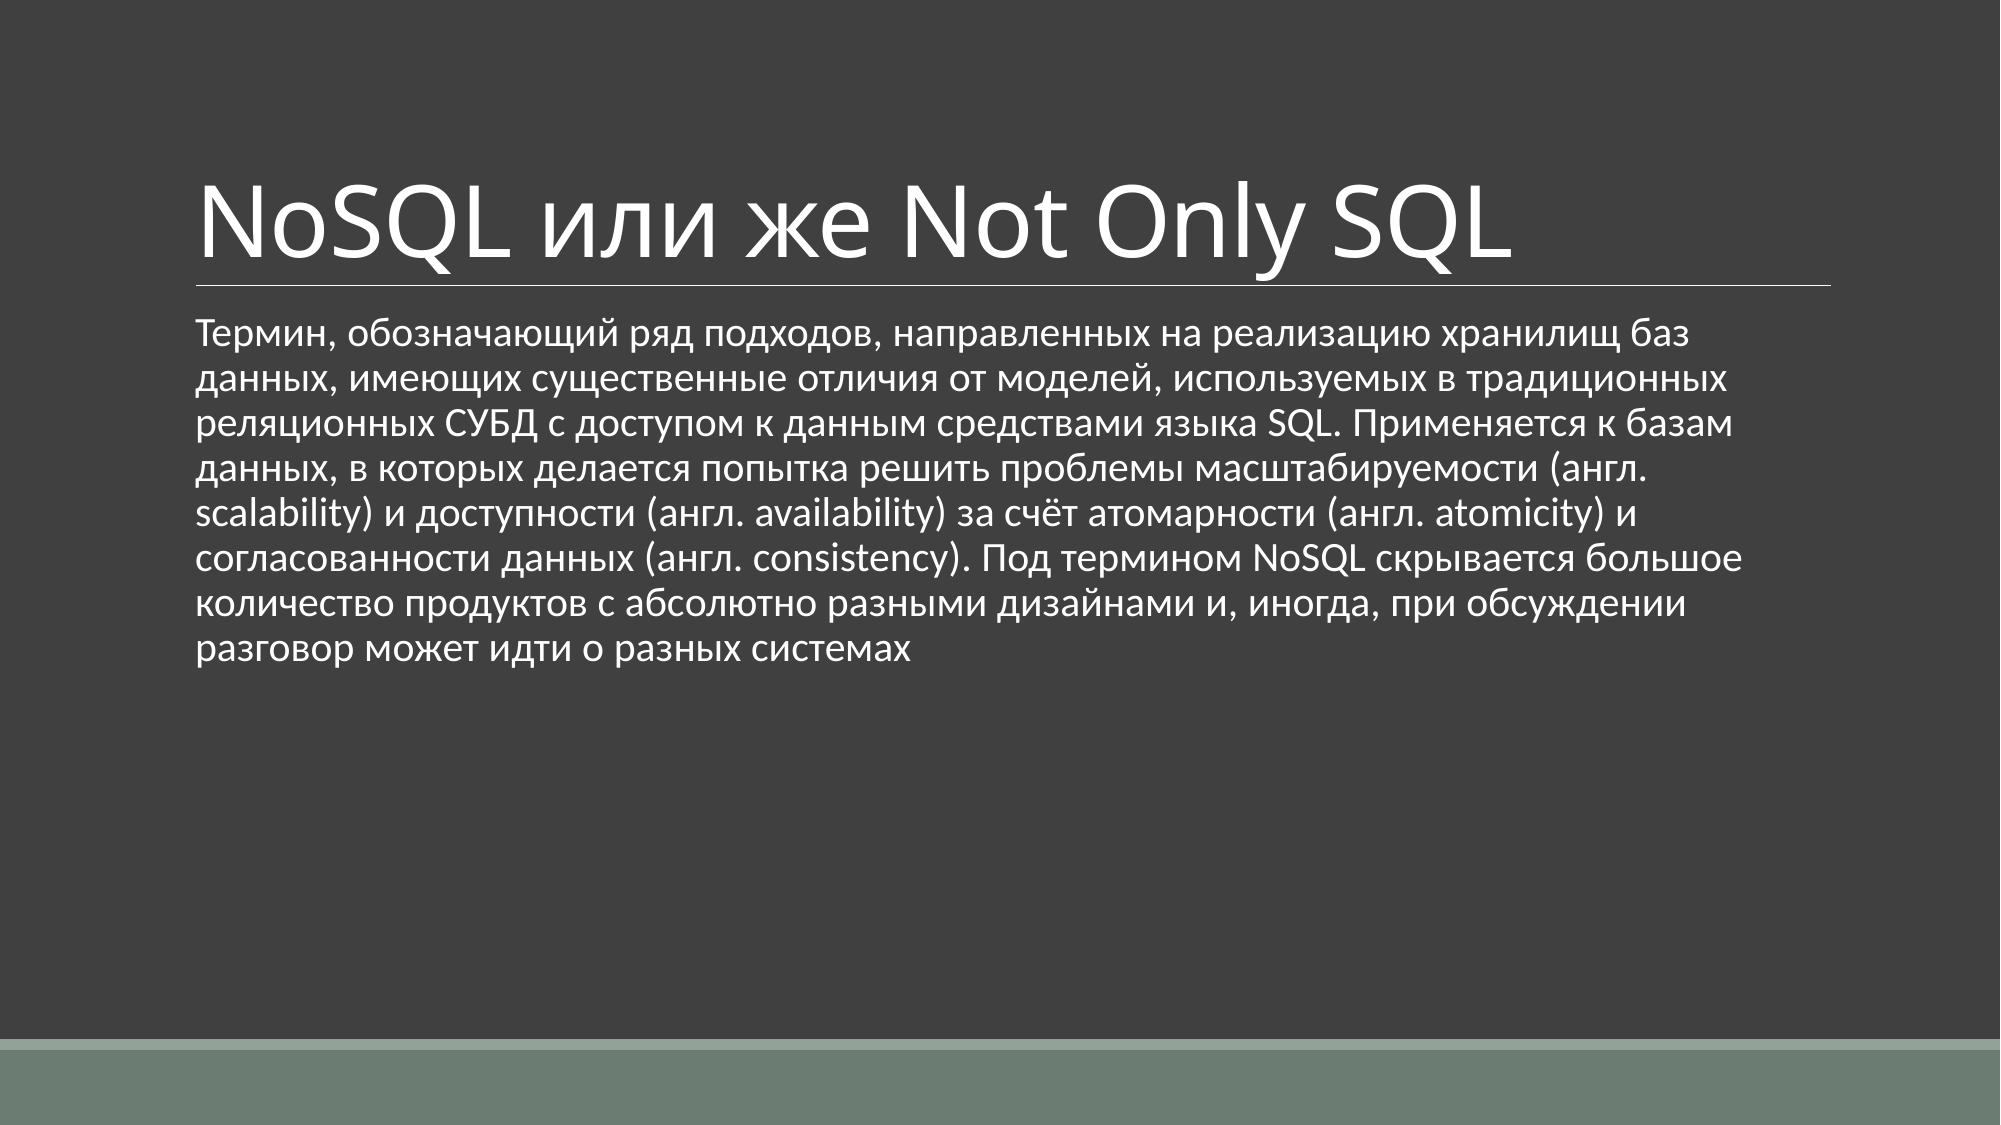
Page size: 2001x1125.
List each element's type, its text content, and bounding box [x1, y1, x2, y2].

list Термин, обозначающий ряд подходов, направленных на реализацию хранилищ баз данных, имеющих существенные отличия от моделей, используемых в традиционных реляционных СУБД с доступом к данным средствами языка SQL. Применяется к базам данных, в которых делается попытка решить проблемы масштабируемости (англ. scalability) и доступности (англ. availability) за счёт атомарности (англ. atomicity) и согласованности данных (англ. consistency). Под термином NoSQL скрывается большое количество продуктов с абсолютно разными дизайнами и, иногда, при обсуждении разговор может идти о разных системах [180, 302, 1830, 963]
title NoSQL или же Not Only SQL [180, 47, 1830, 285]
